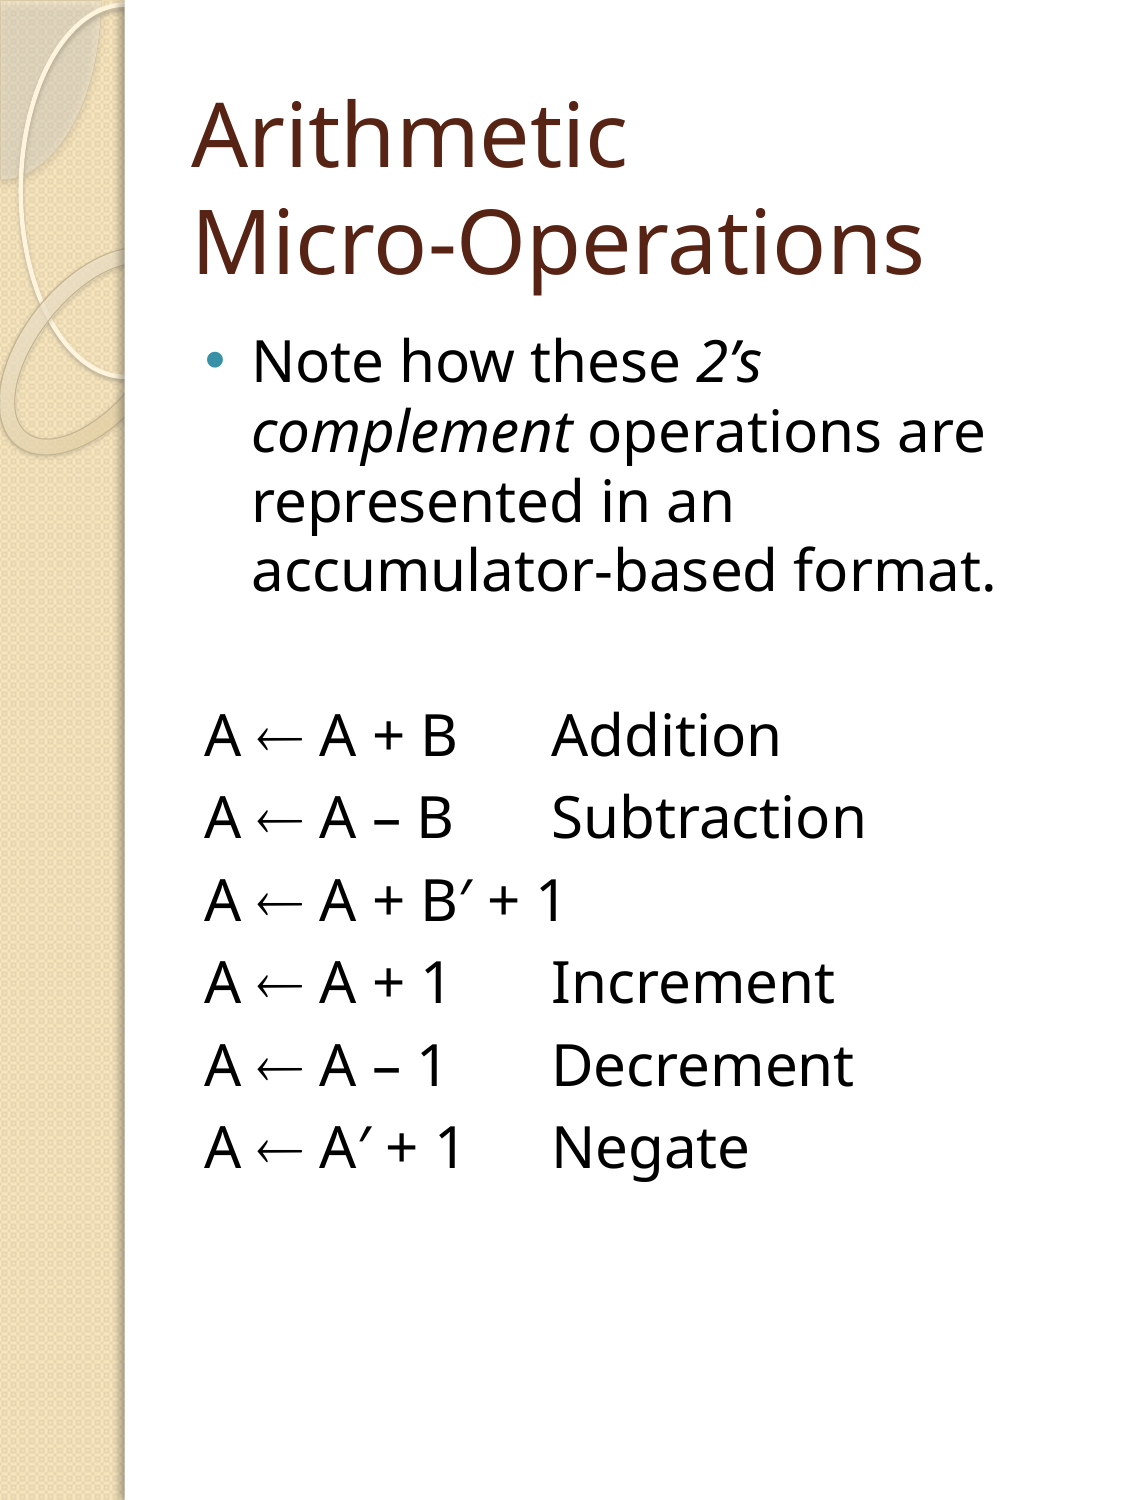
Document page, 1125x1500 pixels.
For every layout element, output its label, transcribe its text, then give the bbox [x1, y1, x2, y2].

list Note how these 2’s complement operations are represented in an accumulator-based format. A  A + B Addition A  A – B Subtraction A  A + B′ + 1 A  A + 1 Increment A  A – 1 Decrement A  A′ + 1 Negate [176, 316, 1100, 1367]
title Arithmetic Micro-Operations [176, 60, 1100, 310]
